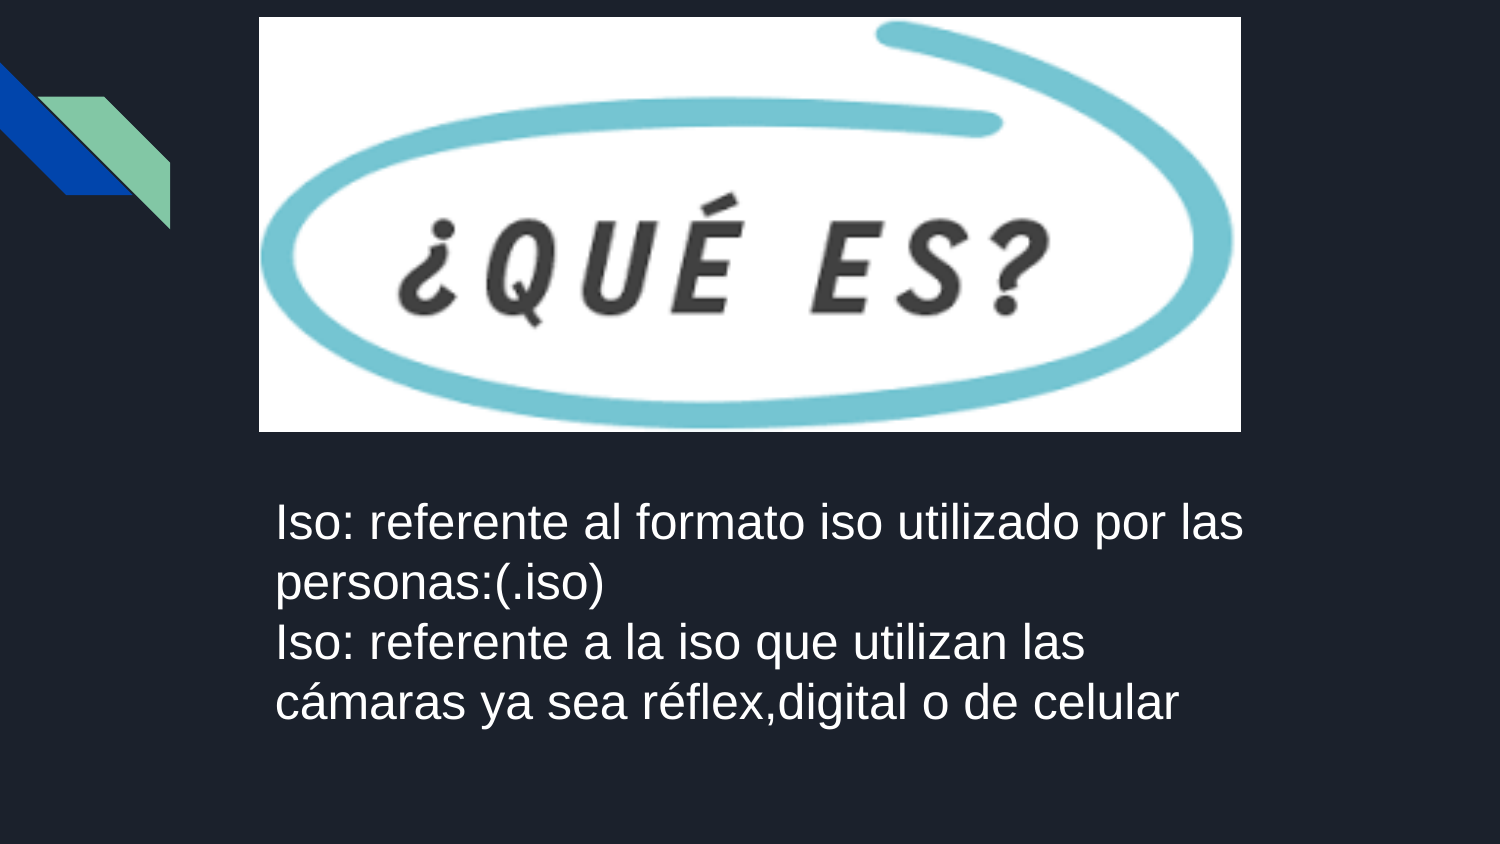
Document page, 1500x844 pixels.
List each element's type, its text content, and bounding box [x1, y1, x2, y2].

text_box Iso: referente al formato iso utilizado por las personas:(.iso) Iso: referente a la iso que utilizan las cámaras ya sea réflex,digital o de celular [259, 474, 1286, 777]
picture [259, 17, 1241, 432]
